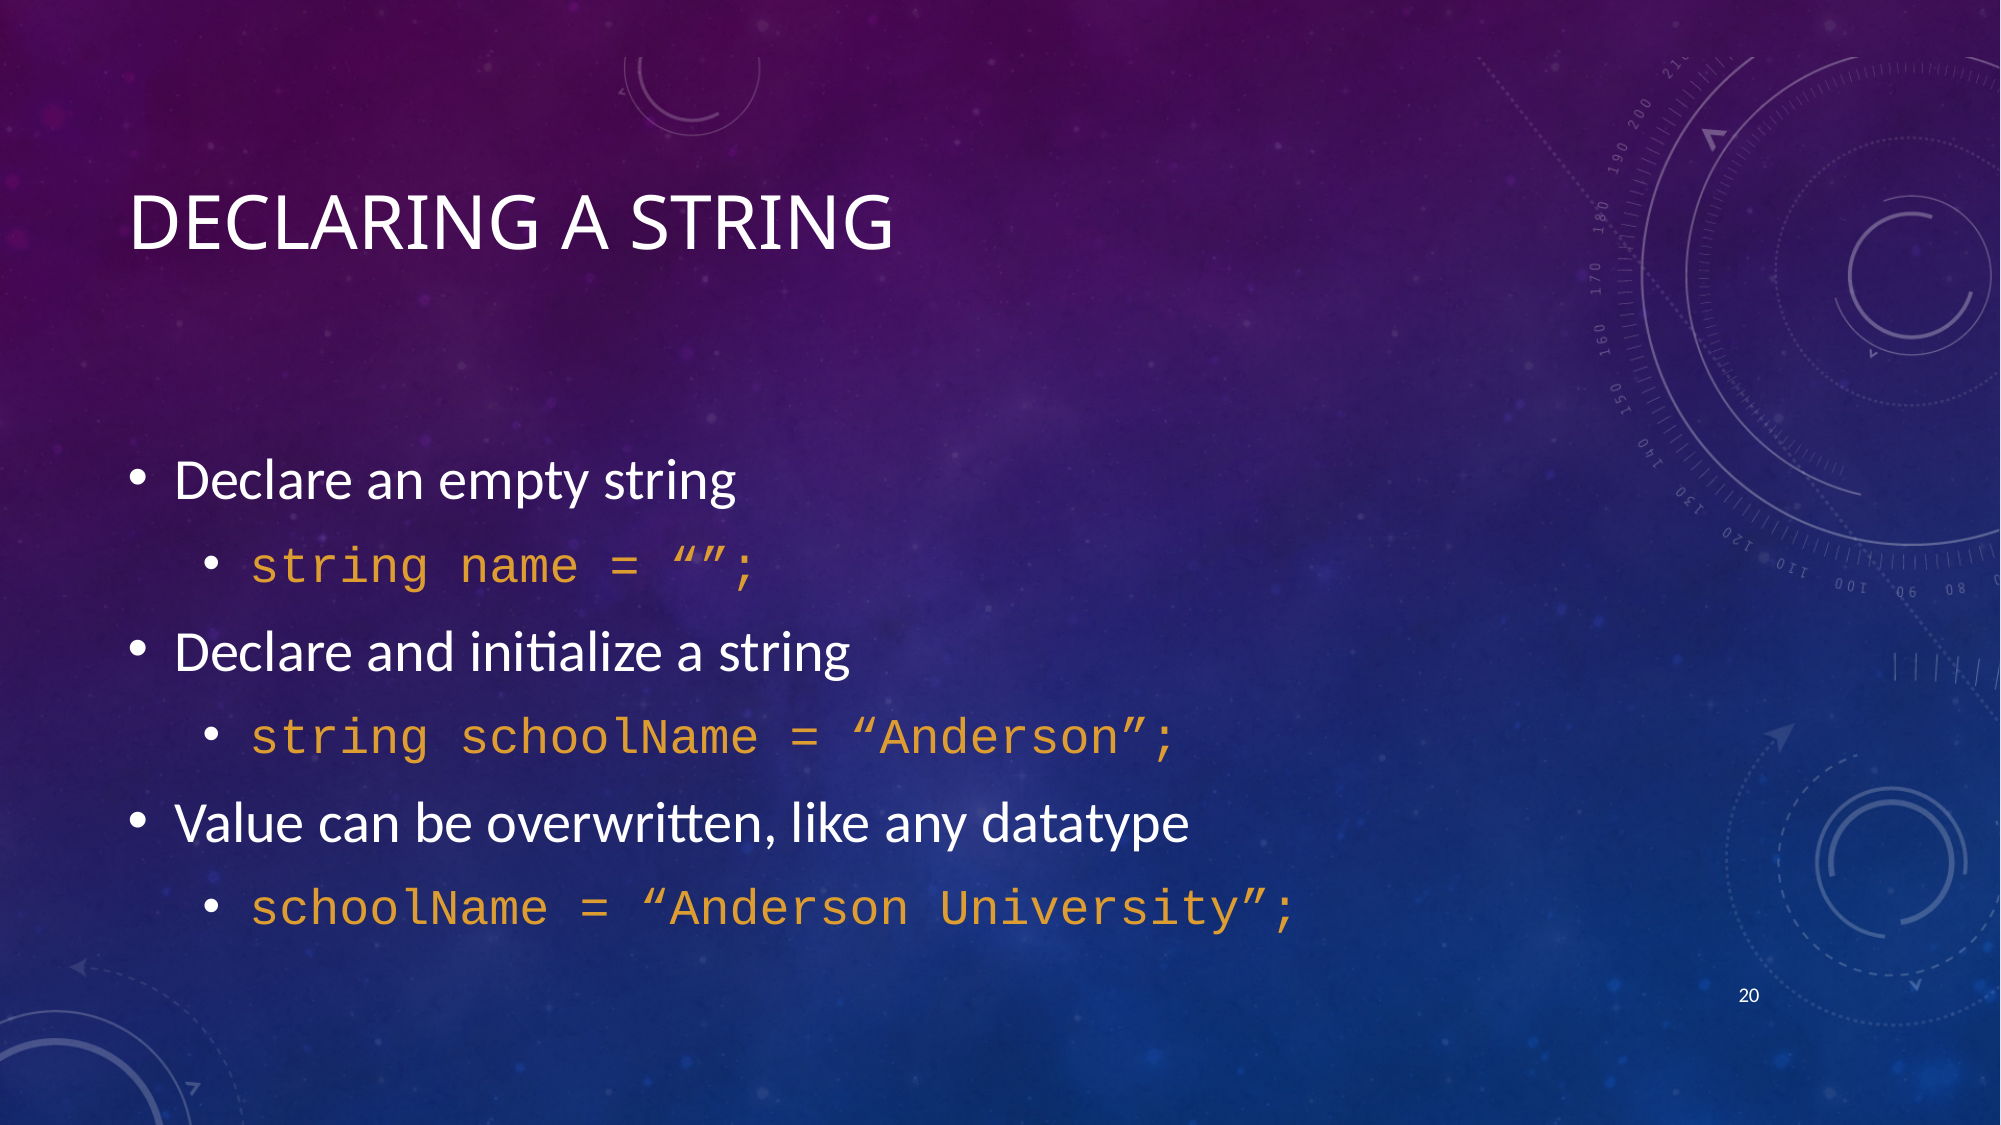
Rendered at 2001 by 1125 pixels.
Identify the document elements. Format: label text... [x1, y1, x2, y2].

slide_number 19 [1684, 963, 1775, 1025]
list Declare an empty string string name = “”; Declare and initialize a string string schoolName = “Anderson”; Value can be overwritten, like any datatype schoolName = “Anderson University”; [112, 351, 1775, 1025]
picture [0, 0, 2001, 1125]
title Declaring a string [112, 99, 1775, 339]
